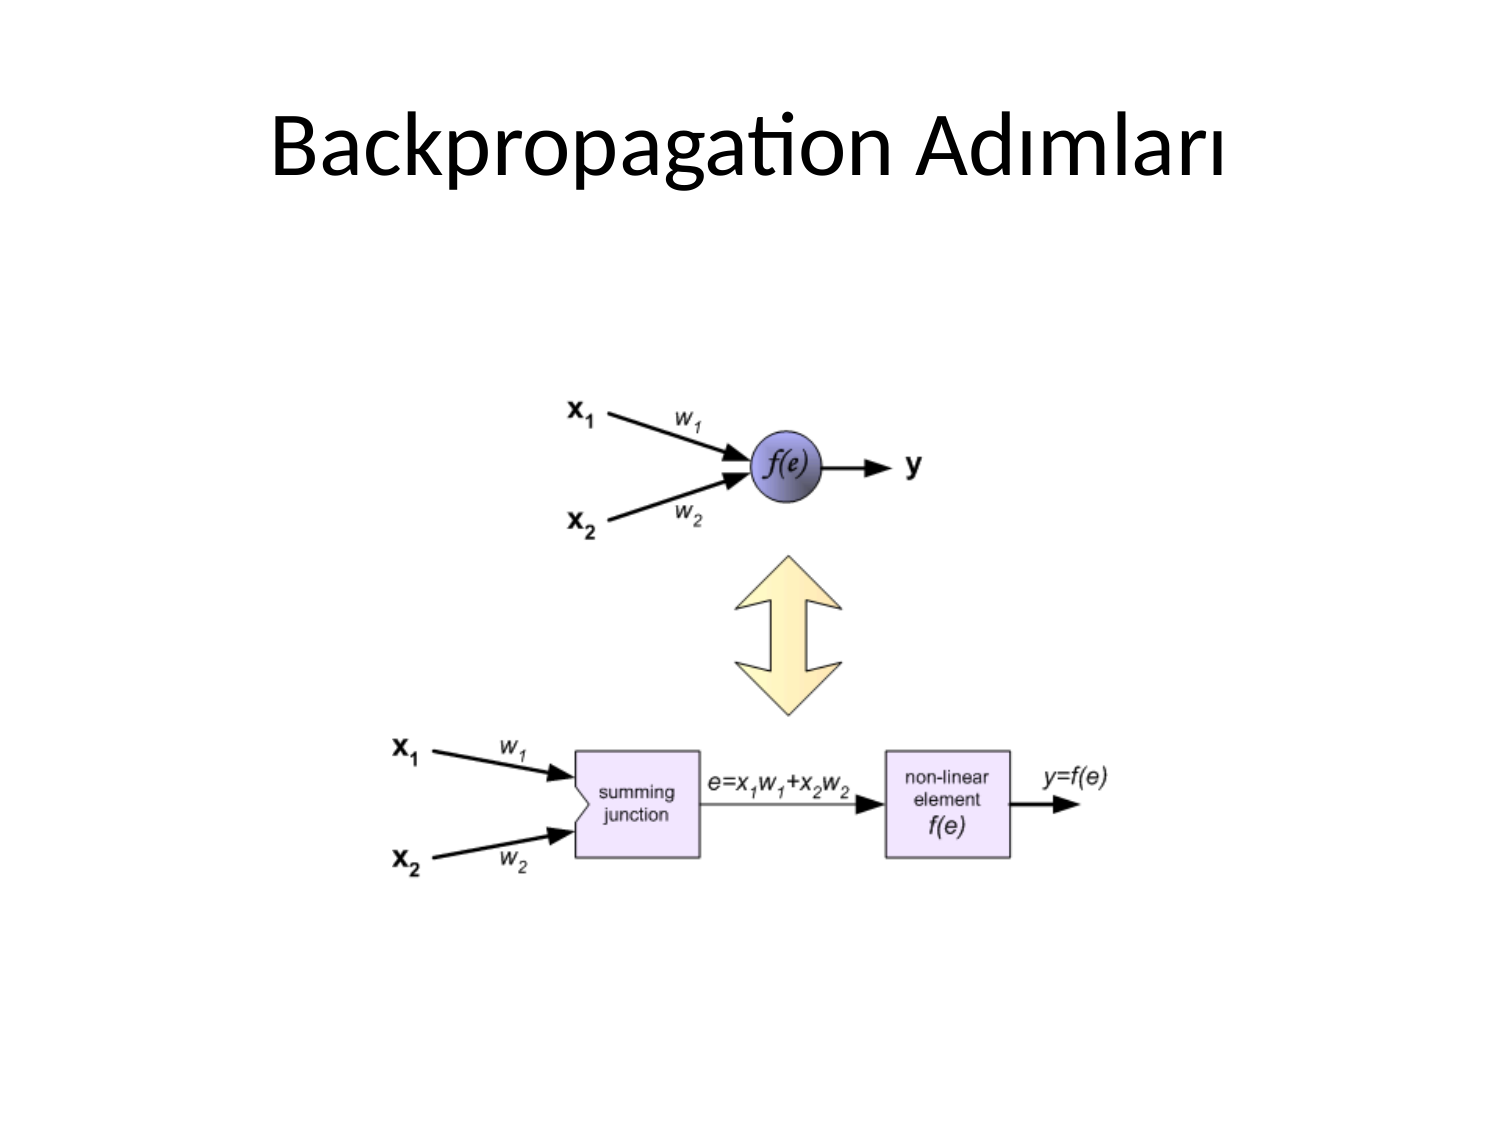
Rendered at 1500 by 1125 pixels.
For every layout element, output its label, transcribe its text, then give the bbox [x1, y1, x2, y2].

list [391, 384, 1108, 883]
title Backpropagation Adımları [75, 45, 1425, 233]
